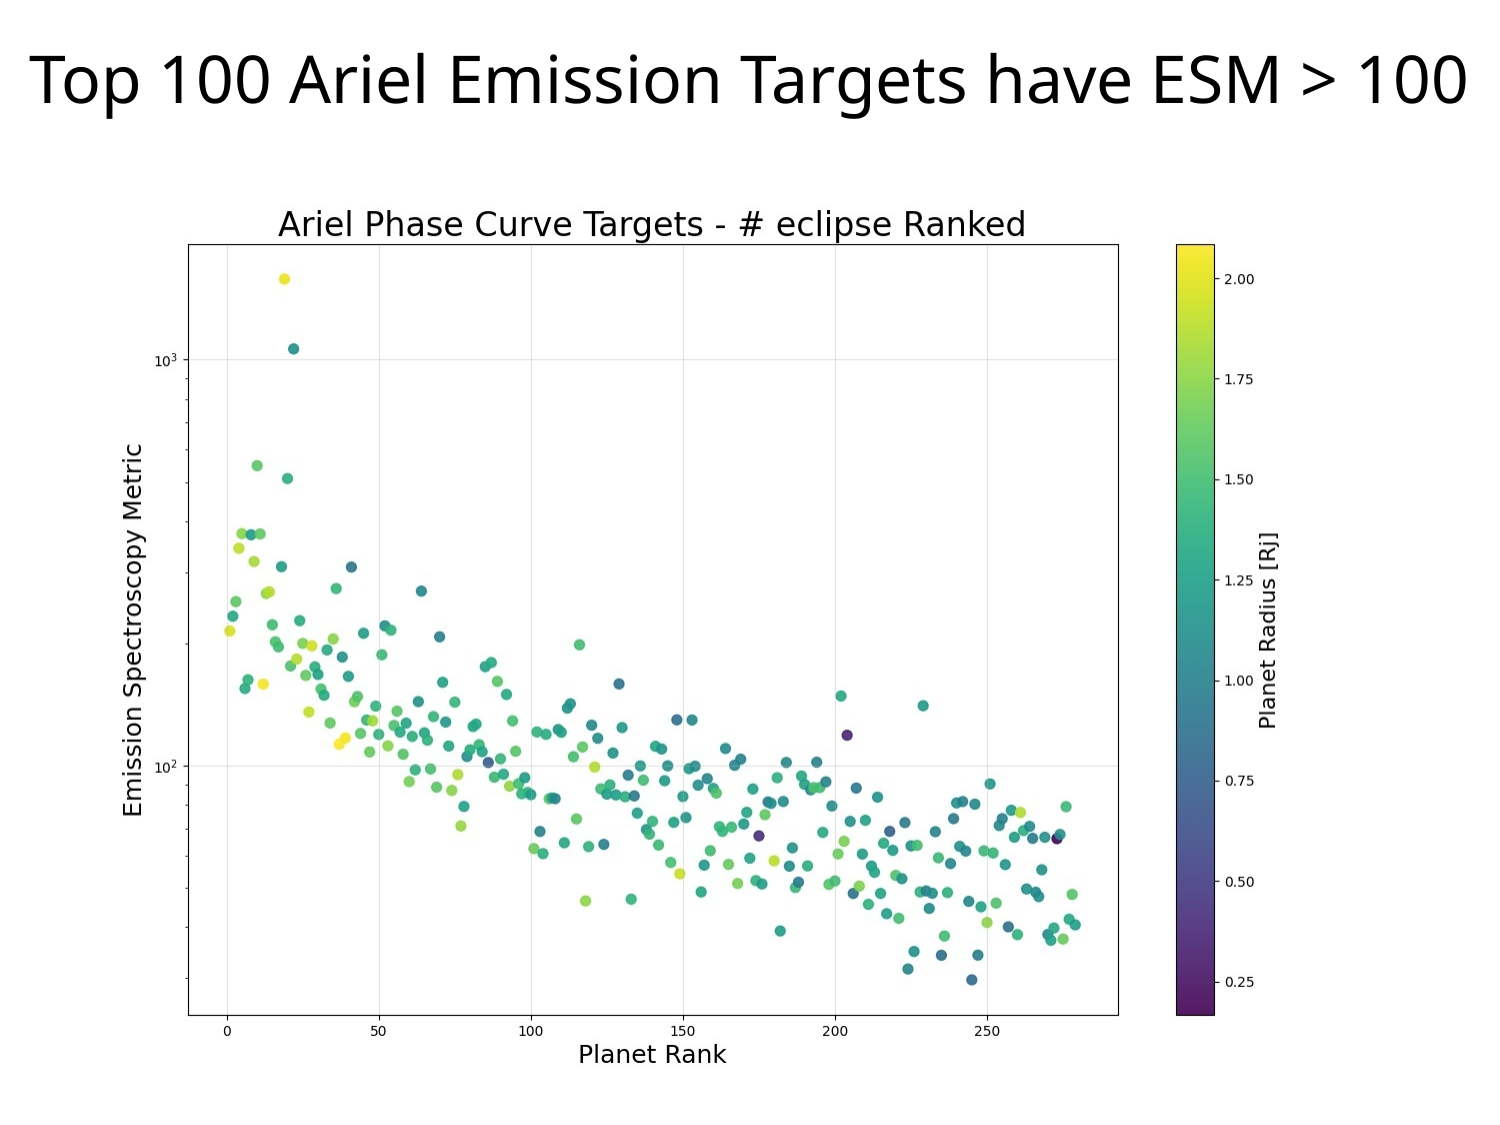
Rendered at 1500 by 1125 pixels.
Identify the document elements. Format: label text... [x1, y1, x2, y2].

text_box Top 100 Ariel Emission Targets have ESM > 100 [0, 0, 1500, 124]
picture [0, 124, 1500, 1125]
